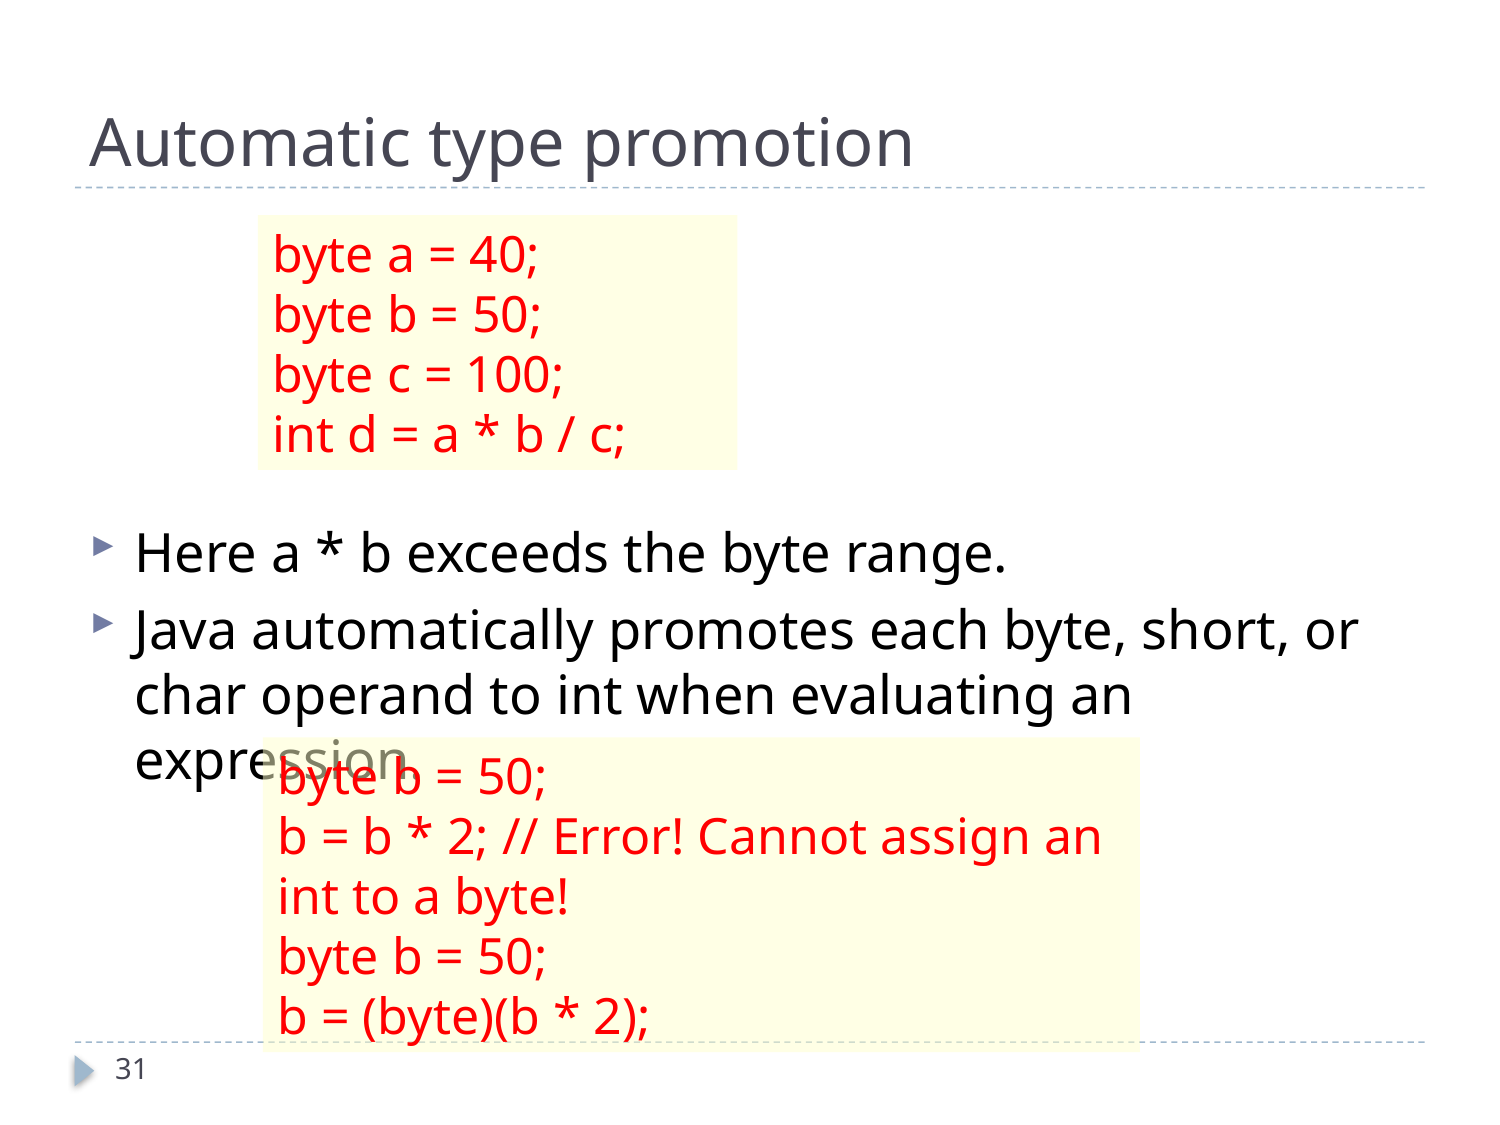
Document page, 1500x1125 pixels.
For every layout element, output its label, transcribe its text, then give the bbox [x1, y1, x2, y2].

text_box byte a = 40; byte b = 50; byte c = 100; int d = a * b / c; [257, 215, 738, 470]
list Here a * b exceeds the byte range. Java automatically promotes each byte, short, or char operand to int when evaluating an expression. [75, 200, 1425, 1010]
slide_number 31 [100, 1042, 426, 1103]
title Automatic type promotion [75, 24, 1425, 188]
text_box byte b = 50; b = b * 2; // Error! Cannot assign an int to a byte! byte b = 50; b = (byte)(b * 2); [262, 737, 1140, 1053]
